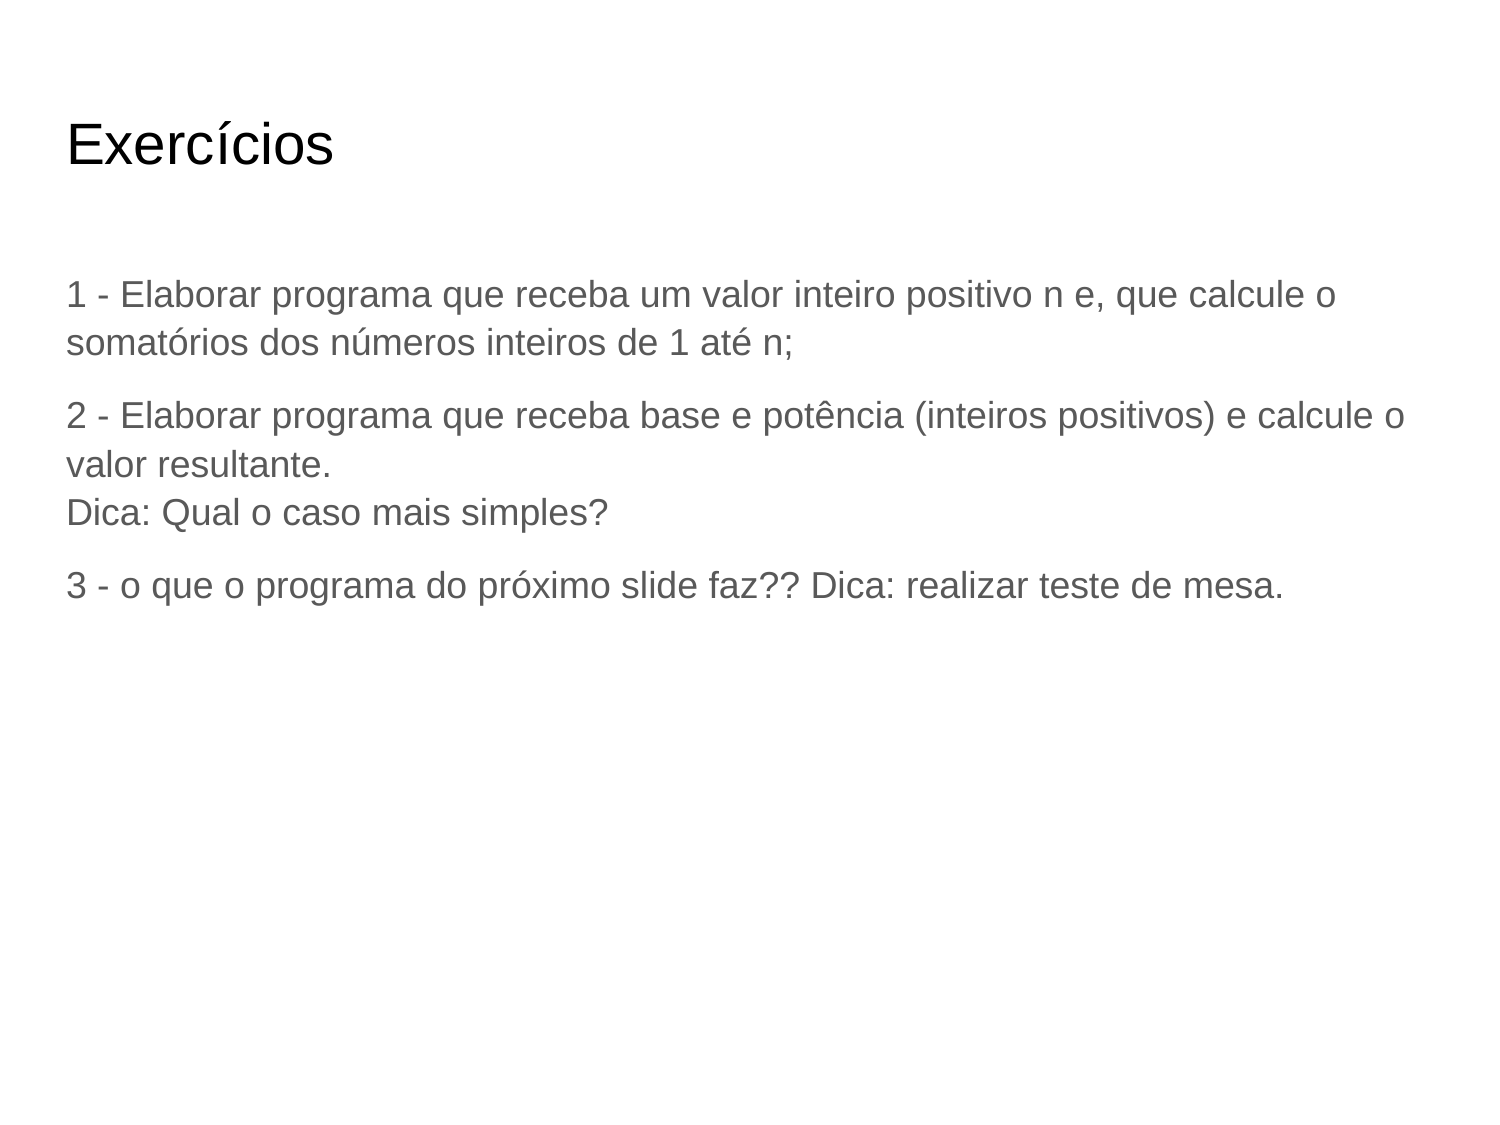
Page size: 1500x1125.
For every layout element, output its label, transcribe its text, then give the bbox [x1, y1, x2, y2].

title Exercícios [51, 97, 1449, 223]
list 1 - Elaborar programa que receba um valor inteiro positivo n e, que calcule o somatórios dos números inteiros de 1 até n; 2 - Elaborar programa que receba base e potência (inteiros positivos) e calcule o valor resultante. Dica: Qual o caso mais simples? 3 - o que o programa do próximo slide faz?? Dica: realizar teste de mesa. [51, 252, 1449, 1000]
